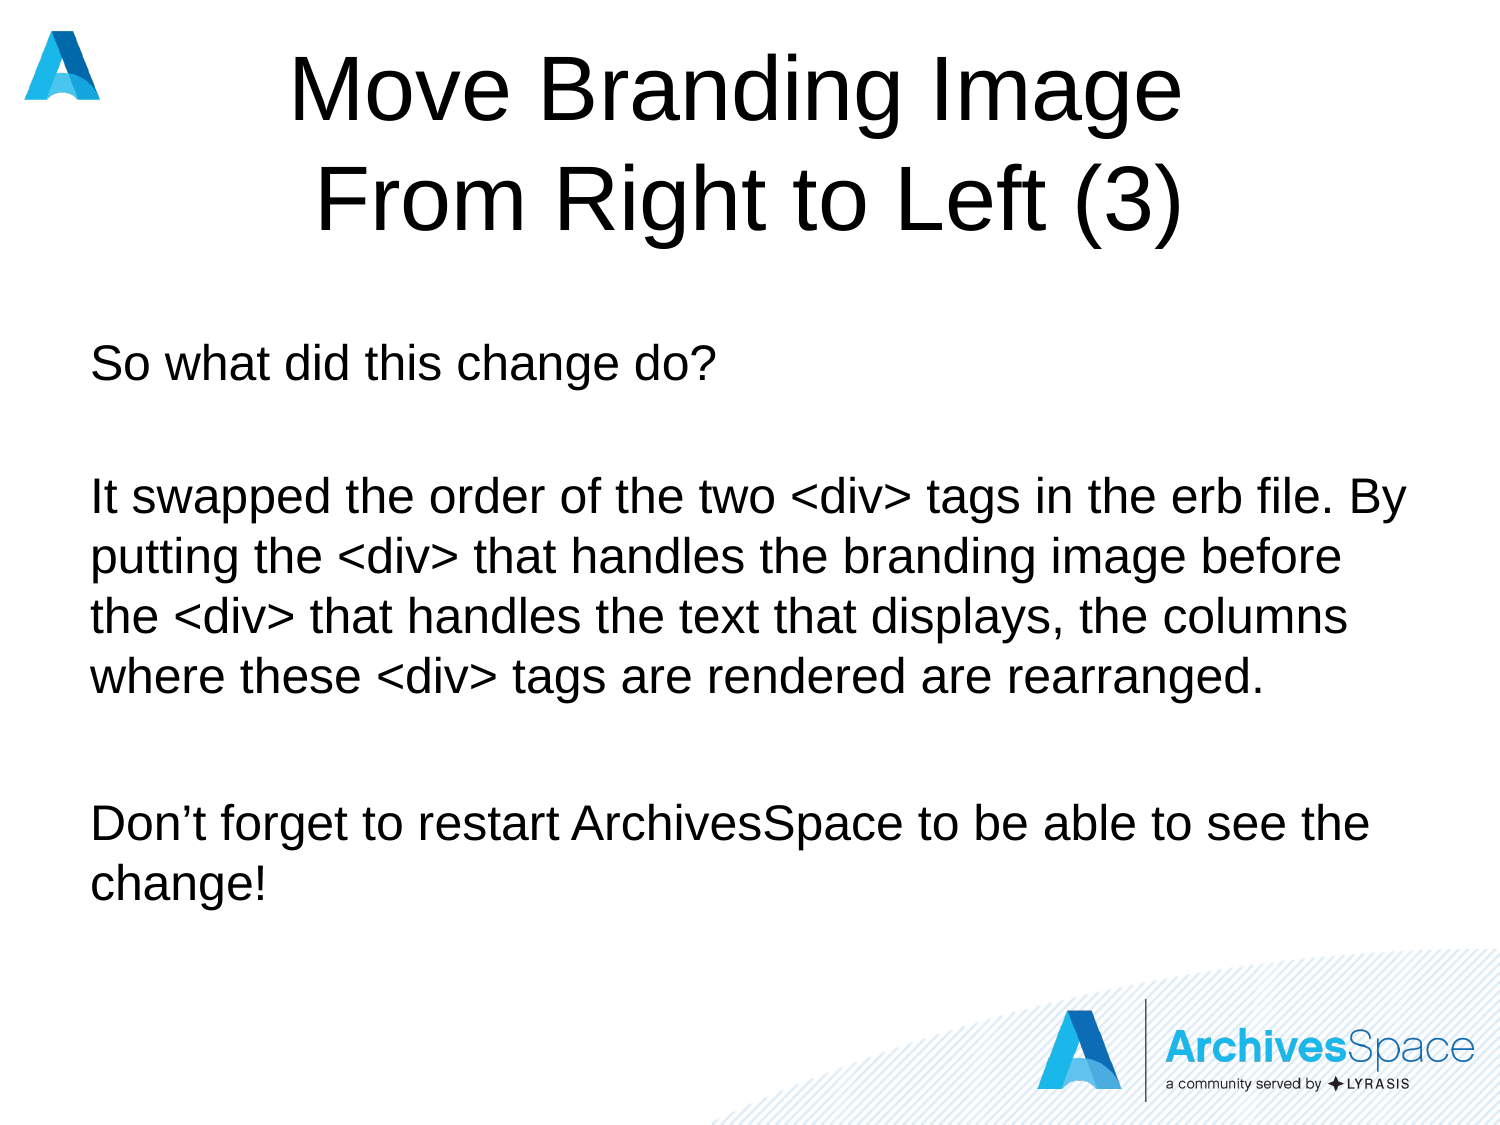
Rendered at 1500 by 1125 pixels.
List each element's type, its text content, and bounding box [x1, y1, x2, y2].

picture [712, 949, 1500, 1125]
picture [24, 31, 100, 100]
list So what did this change do? It swapped the order of the two <div> tags in the erb file. By putting the <div> that handles the branding image before the <div> that handles the text that displays, the columns where these <div> tags are rendered are rearranged. Don’t forget to restart ArchivesSpace to be able to see the change! [75, 262, 1425, 988]
title Move Branding Image From Right to Left (3) [75, 45, 1425, 233]
